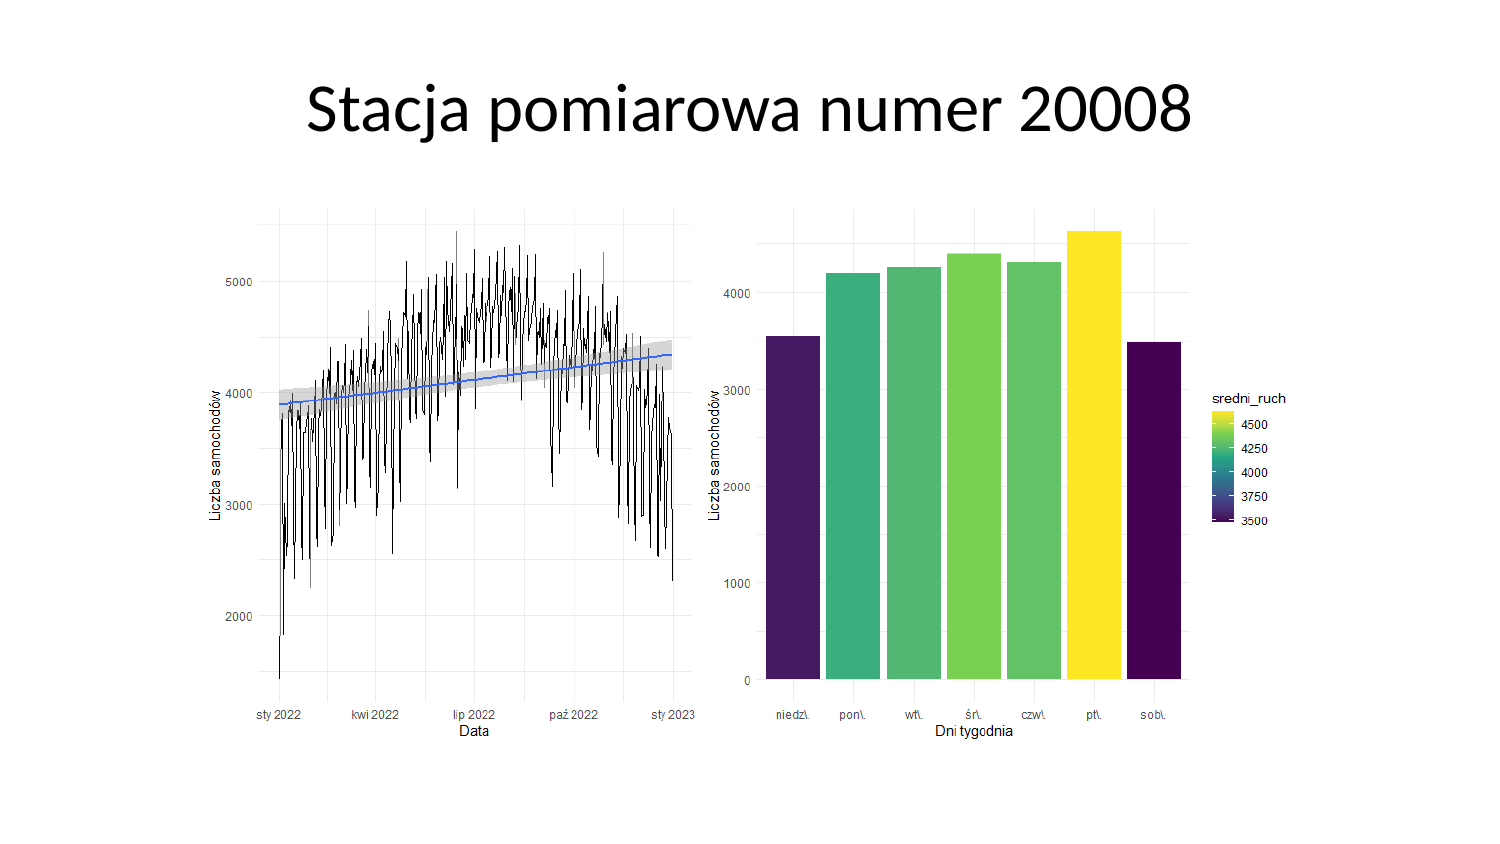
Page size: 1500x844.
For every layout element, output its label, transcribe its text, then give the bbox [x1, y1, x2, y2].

title Stacja pomiarowa numer 20008 [75, 33, 1425, 175]
picture [193, 195, 1307, 753]
